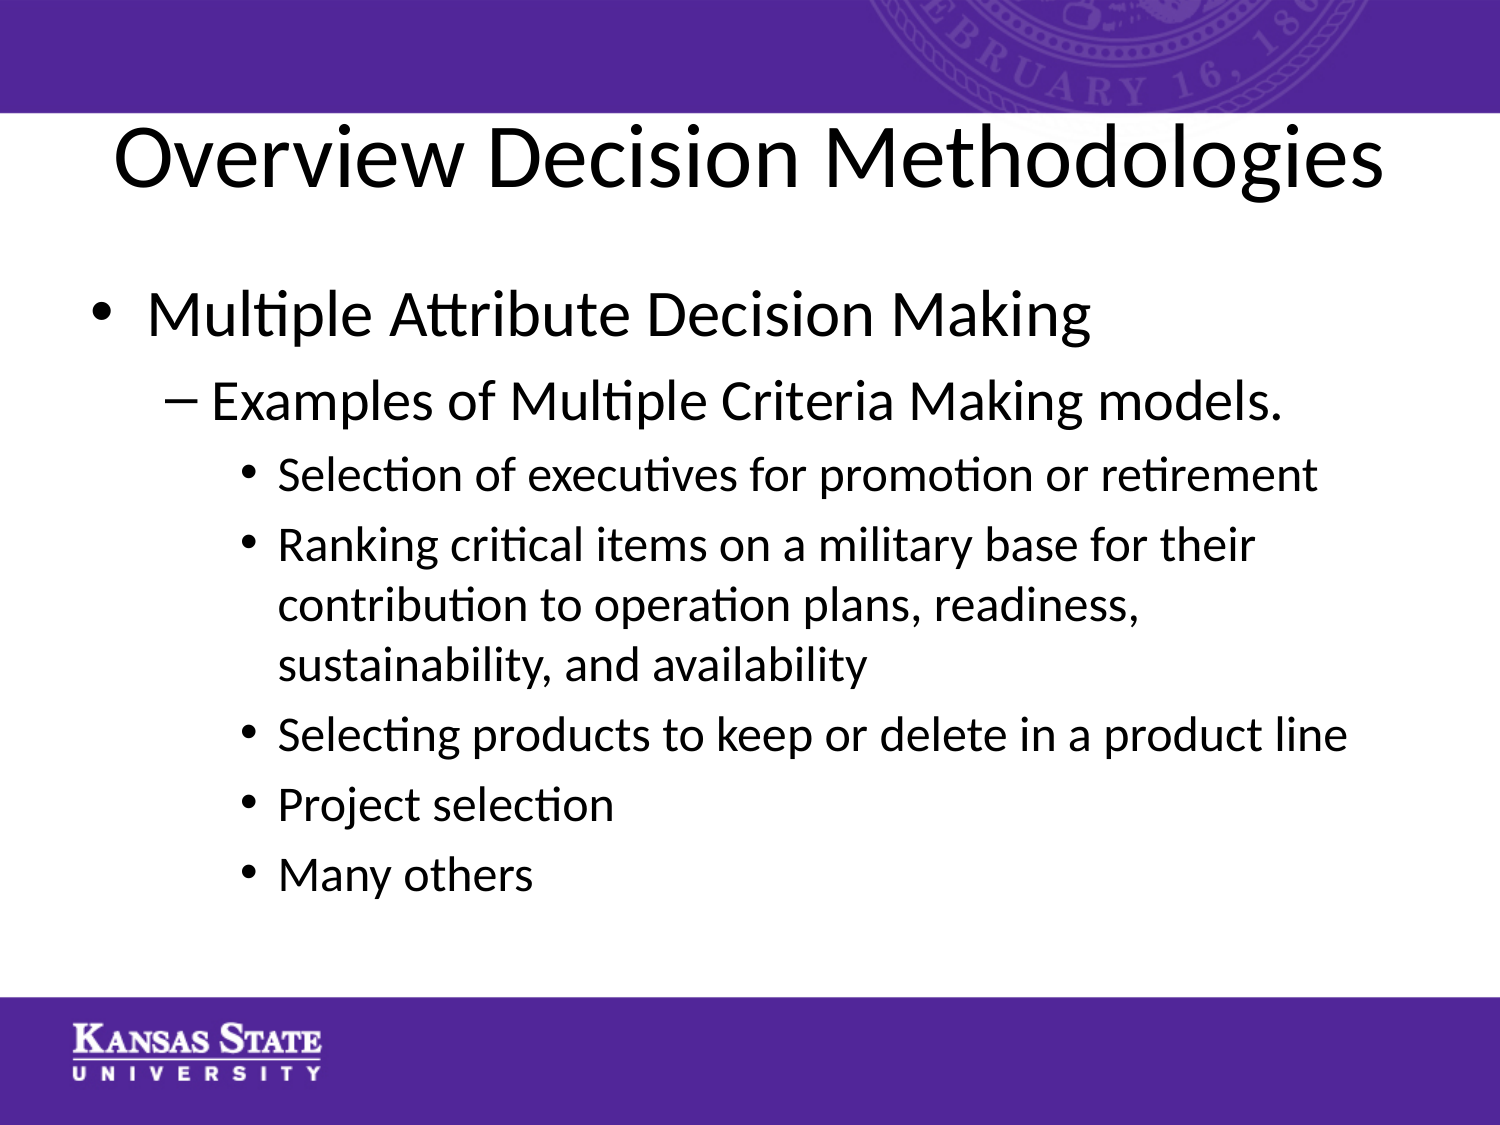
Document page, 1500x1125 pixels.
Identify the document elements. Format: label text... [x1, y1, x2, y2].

list Multiple Attribute Decision Making Examples of Multiple Criteria Making models. Selection of executives for promotion or retirement Ranking critical items on a military base for their contribution to operation plans, readiness, sustainability, and availability Selecting products to keep or delete in a product line Project selection Many others [75, 262, 1425, 1005]
title Overview Decision Methodologies [75, 57, 1425, 245]
picture [0, 0, 1500, 1125]
